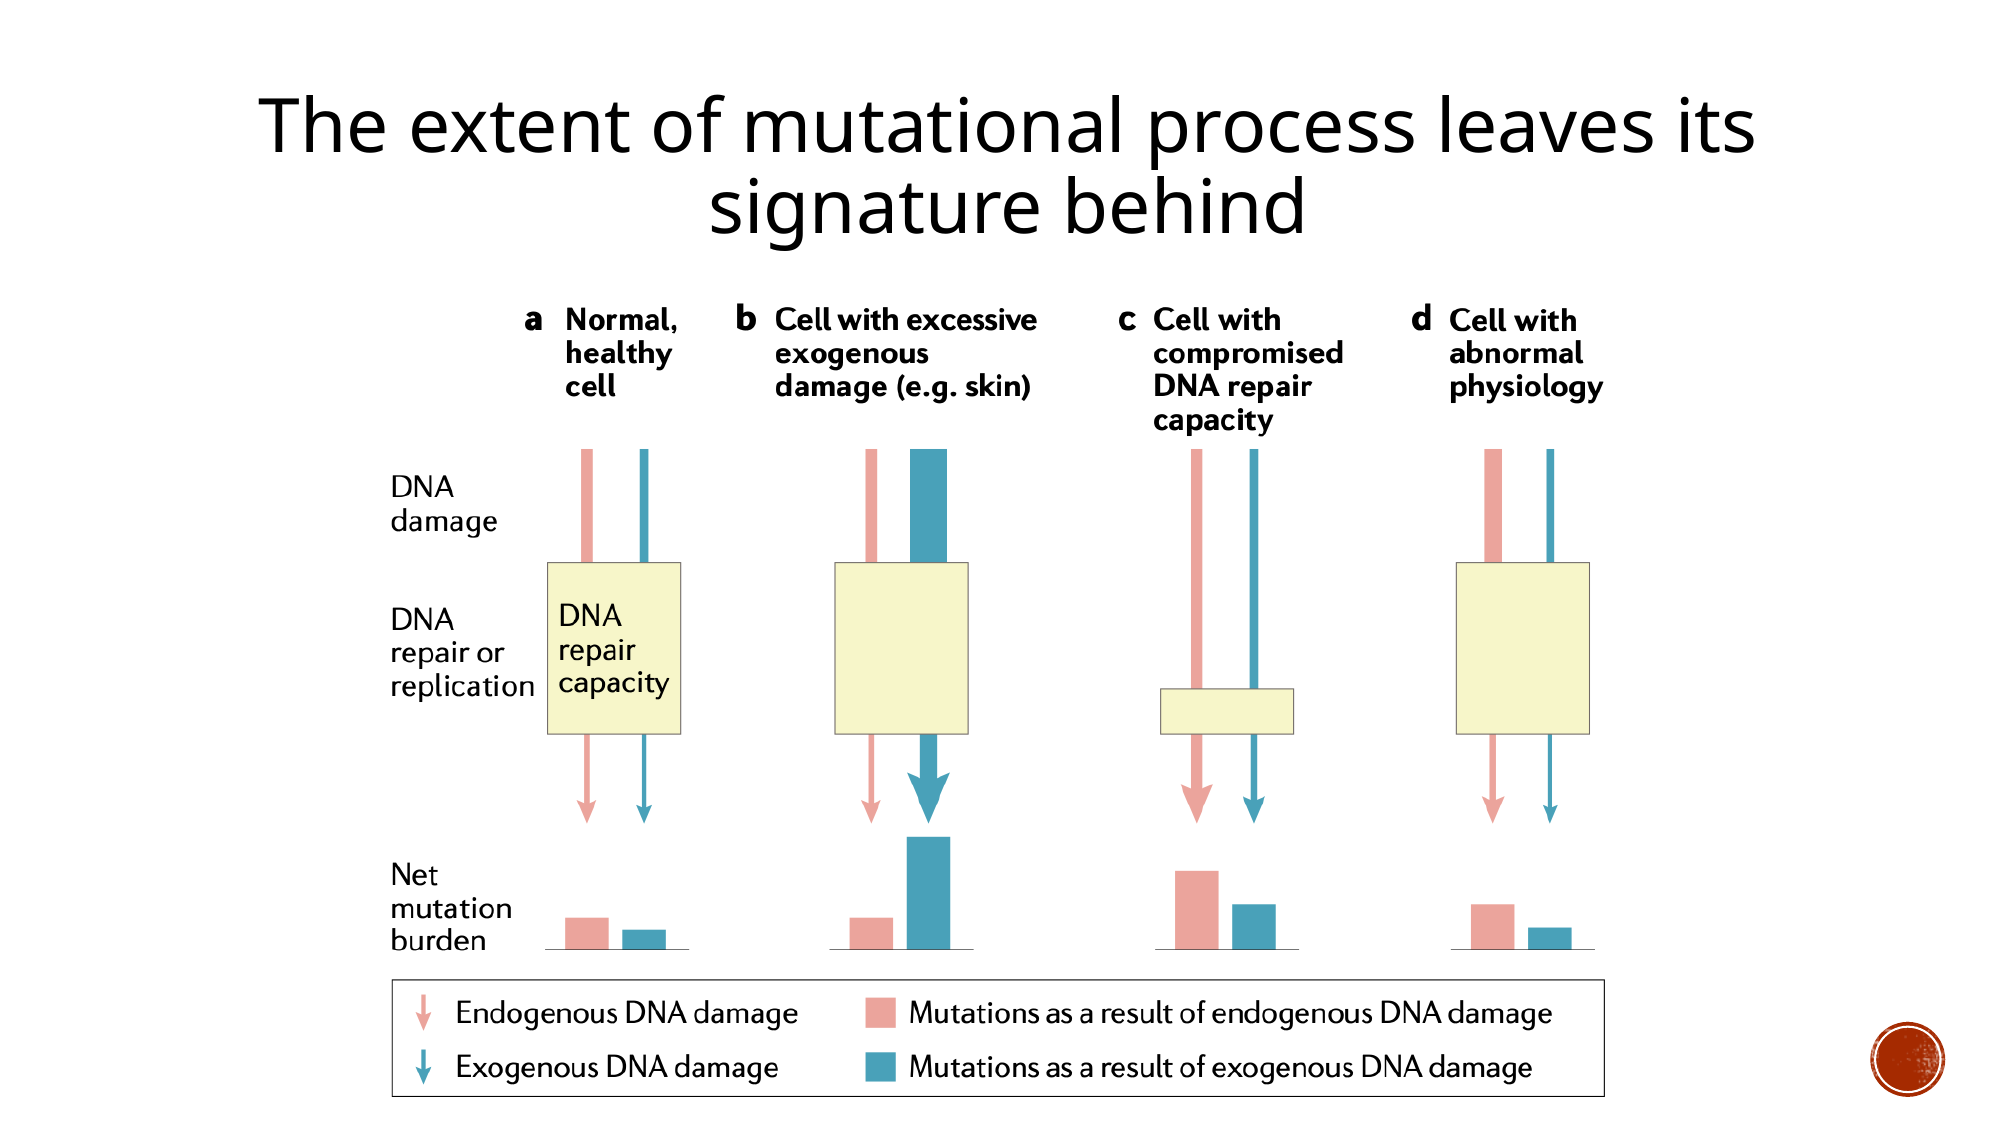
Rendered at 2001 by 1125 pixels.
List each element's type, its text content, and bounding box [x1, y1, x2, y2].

picture [371, 290, 1629, 1114]
title The extent of mutational process leaves its signature behind [89, 59, 1929, 278]
